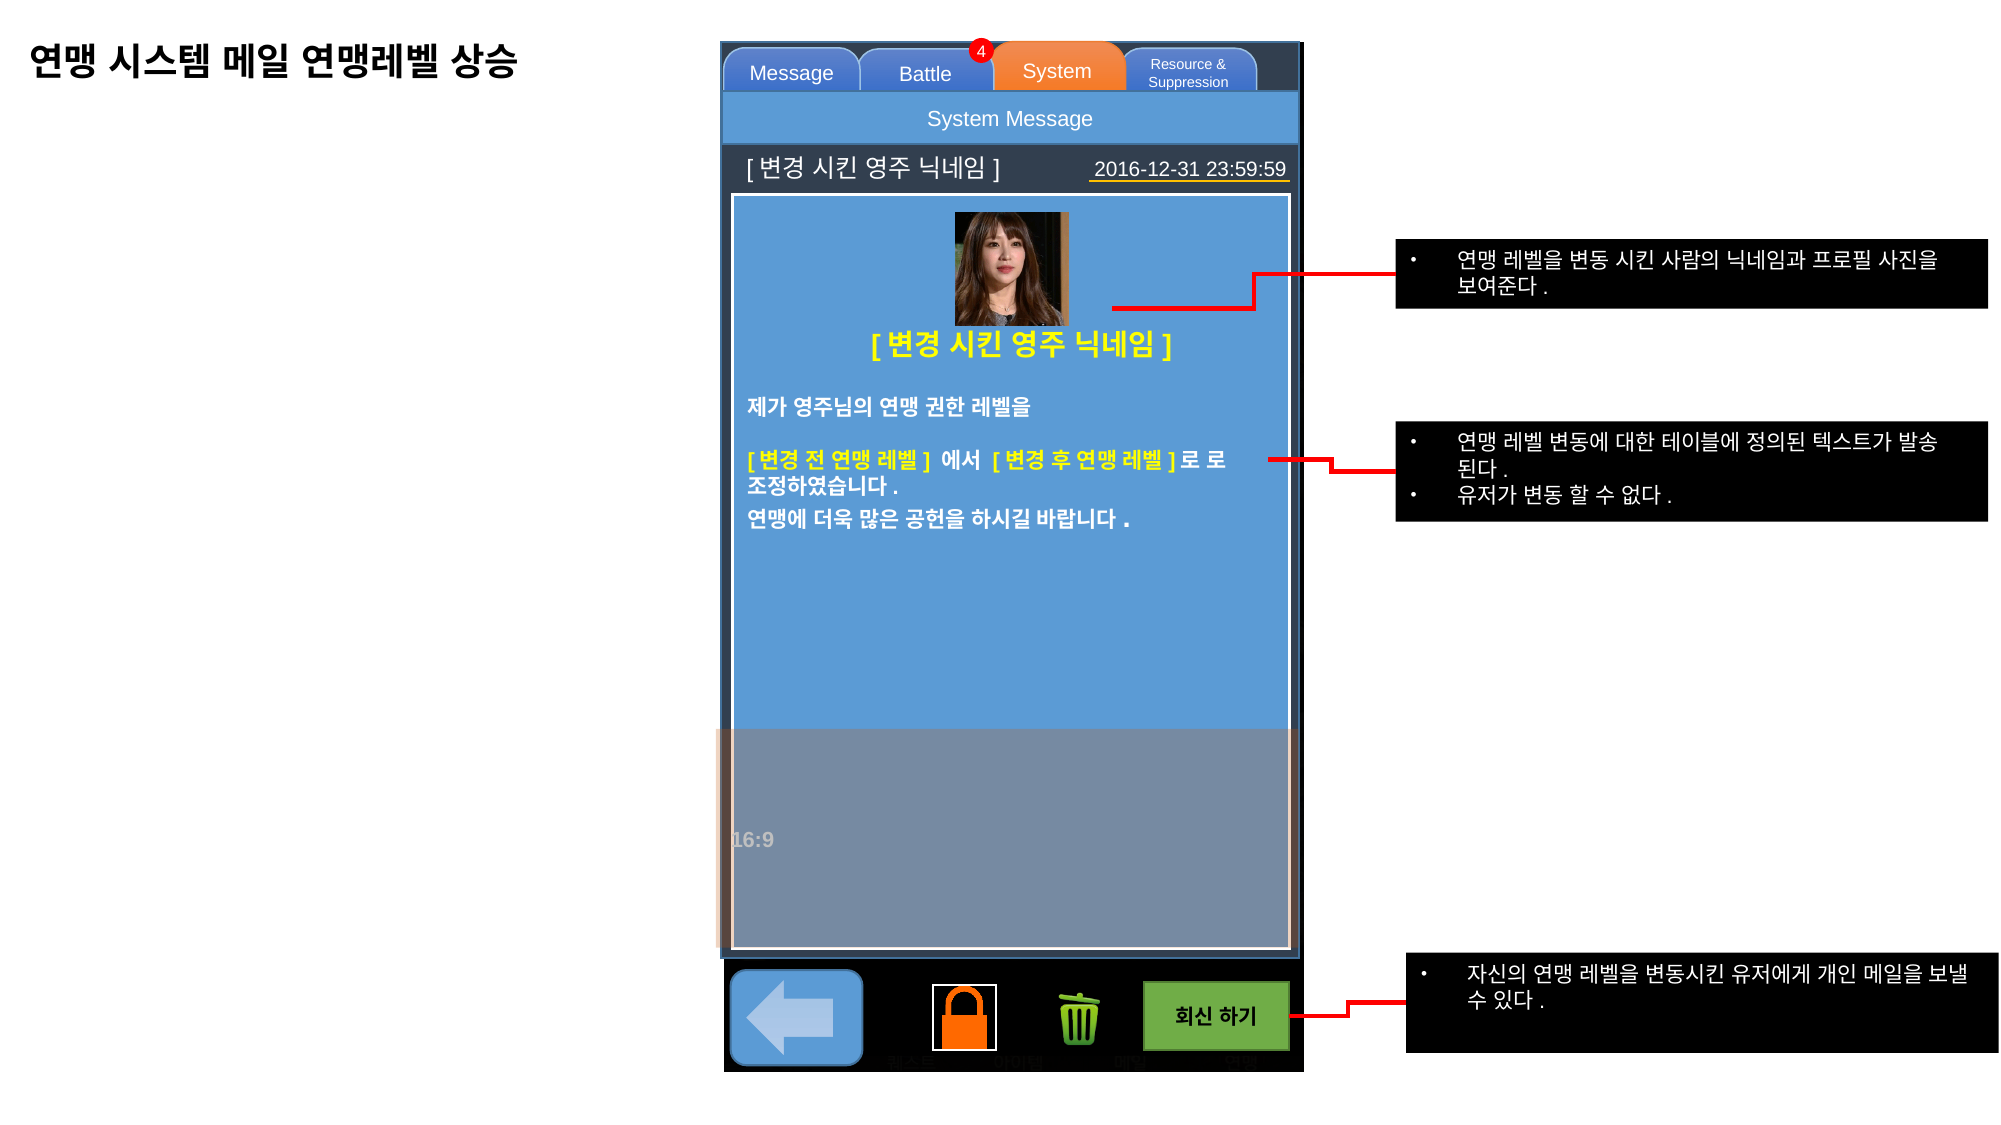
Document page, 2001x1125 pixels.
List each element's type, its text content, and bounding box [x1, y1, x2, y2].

text_box 연맹 레벨을 변동 시킨 사람의 닉네임과 프로필 사진을 보여준다. [1395, 239, 1989, 309]
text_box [1288, 1002, 1407, 1017]
text_box 자신의 연맹 레벨을 변동시킨 유저에게 개인 메일을 보낼 수 있다. [1406, 952, 1999, 1053]
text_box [721, 37, 1300, 144]
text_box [1111, 273, 1396, 309]
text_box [1267, 459, 1396, 472]
text_box 연맹 시스템 메일 연맹레벨 상승 [14, 29, 601, 91]
picture [955, 211, 1069, 326]
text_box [732, 149, 1302, 950]
text_box 연맹 레벨 변동에 대한 테이블에 정의된 텍스트가 발송 된다. 유저가 변동 할 수 없다. [1395, 421, 1989, 522]
picture [724, 42, 1304, 1073]
